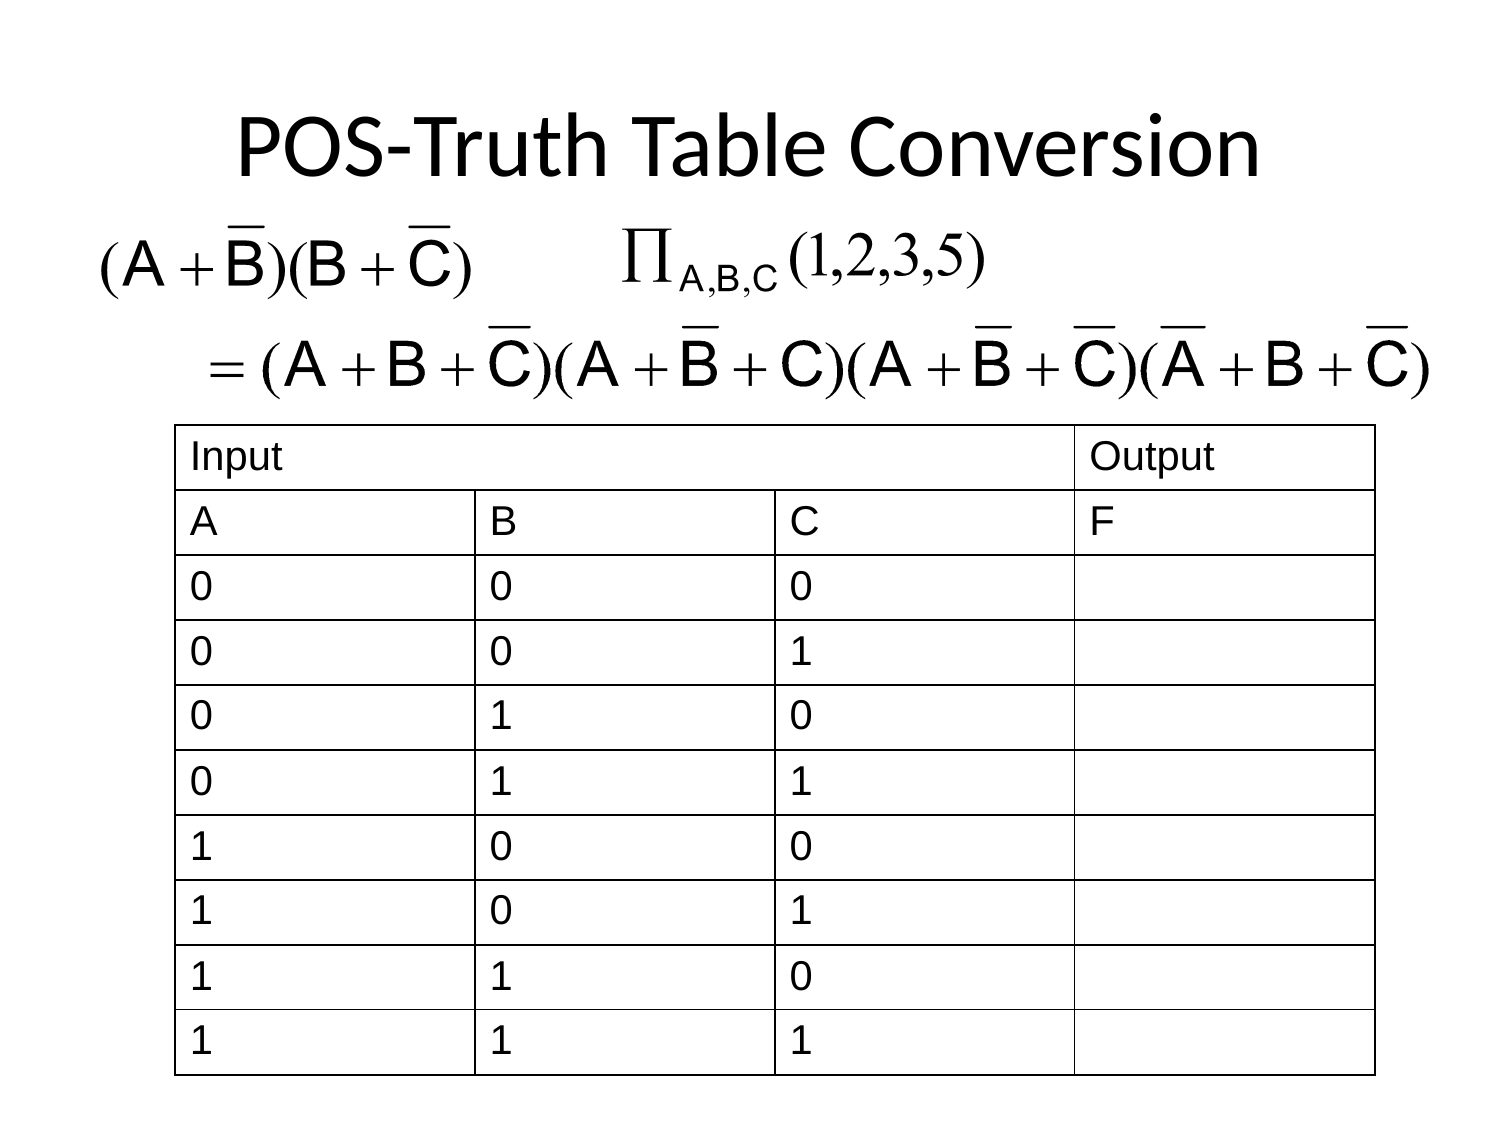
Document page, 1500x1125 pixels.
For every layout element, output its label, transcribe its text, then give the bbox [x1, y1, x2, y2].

table_cell 0 [476, 816, 774, 879]
table_cell A [176, 545, 474, 554]
table_cell 0 [776, 946, 1074, 1009]
table_cell 0 [176, 556, 474, 619]
table_cell 1 [776, 751, 1074, 814]
table_cell [1075, 556, 1374, 619]
picture [89, 212, 1439, 412]
table_cell 0 [176, 686, 474, 749]
table_cell 1 [176, 881, 474, 944]
table_cell 0 [476, 556, 774, 619]
table_cell [1075, 621, 1374, 684]
table_cell F [1075, 545, 1374, 554]
table_cell A [176, 491, 474, 542]
table_cell 1 [176, 816, 474, 879]
table_cell [1075, 816, 1374, 879]
table_cell [1075, 686, 1374, 749]
table_cell [1075, 751, 1374, 814]
table_cell 1 [776, 881, 1074, 944]
table_cell B [476, 491, 774, 542]
table_cell 0 [176, 621, 474, 684]
table_cell 1 [776, 1010, 1074, 1074]
table_cell 0 [476, 621, 774, 684]
table_header Input [176, 426, 1074, 489]
table_cell 1 [476, 751, 774, 814]
table_cell 1 [476, 946, 774, 1009]
table_cell 1 [176, 946, 474, 1009]
table_cell [1075, 946, 1374, 1009]
table_cell 1 [176, 1010, 474, 1074]
table_header Output [1075, 426, 1374, 489]
table_cell 0 [776, 686, 1074, 749]
table_cell [1075, 1010, 1374, 1074]
table_cell 1 [476, 1010, 774, 1074]
table_cell C [776, 491, 1074, 542]
table_cell 1 [476, 686, 774, 749]
table_cell F [1075, 491, 1374, 542]
table_cell C [776, 545, 1074, 554]
table_cell 0 [776, 816, 1074, 879]
table_cell 0 [776, 556, 1074, 619]
table_cell [1075, 881, 1374, 944]
table_cell B [476, 545, 774, 554]
title POS-Truth Table Conversion [75, 45, 1425, 234]
table_cell 1 [776, 621, 1074, 684]
table_cell 0 [476, 881, 774, 944]
table_cell 0 [176, 751, 474, 814]
